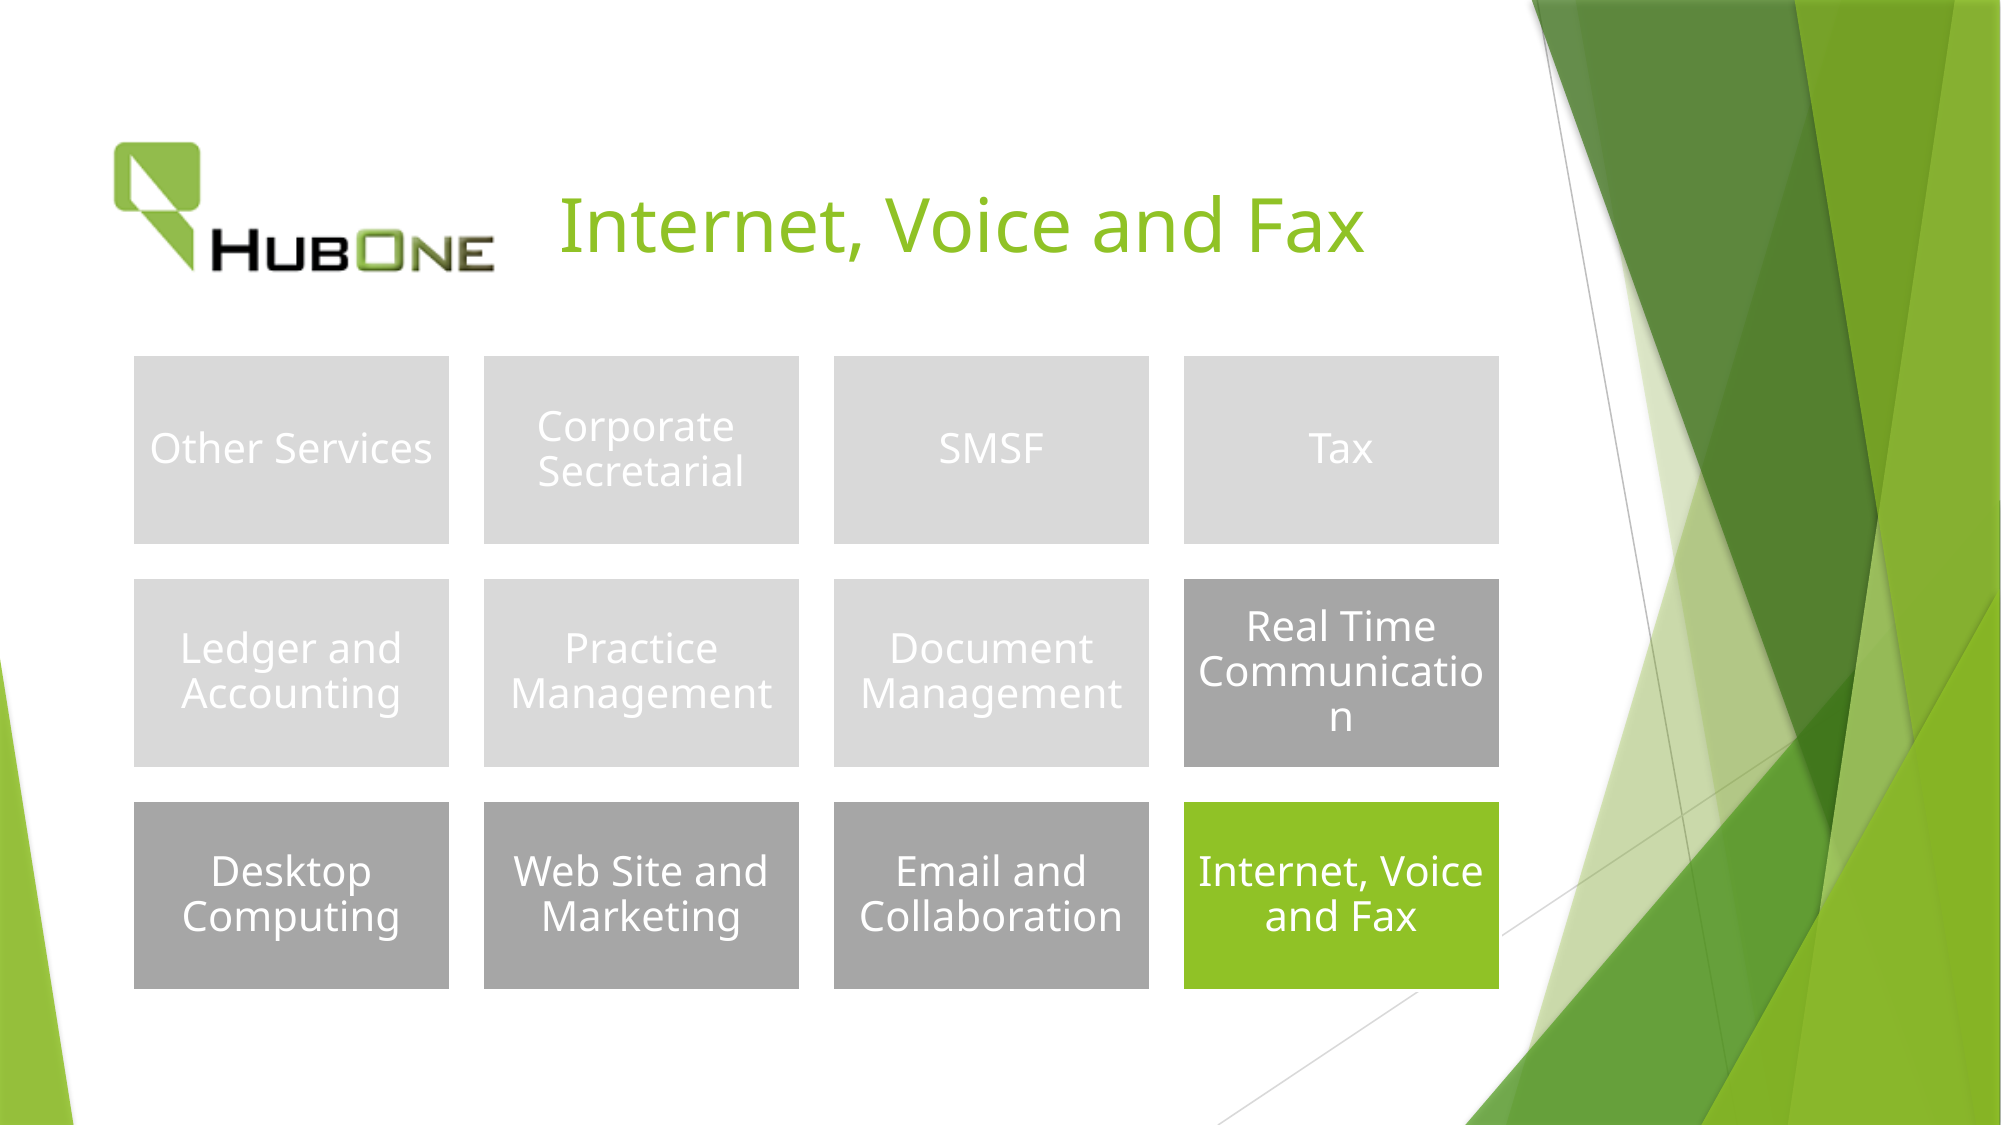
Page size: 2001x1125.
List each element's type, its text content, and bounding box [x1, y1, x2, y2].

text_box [110, 353, 1522, 992]
picture [111, 141, 498, 276]
title Internet, Voice and Fax [544, 141, 1522, 276]
